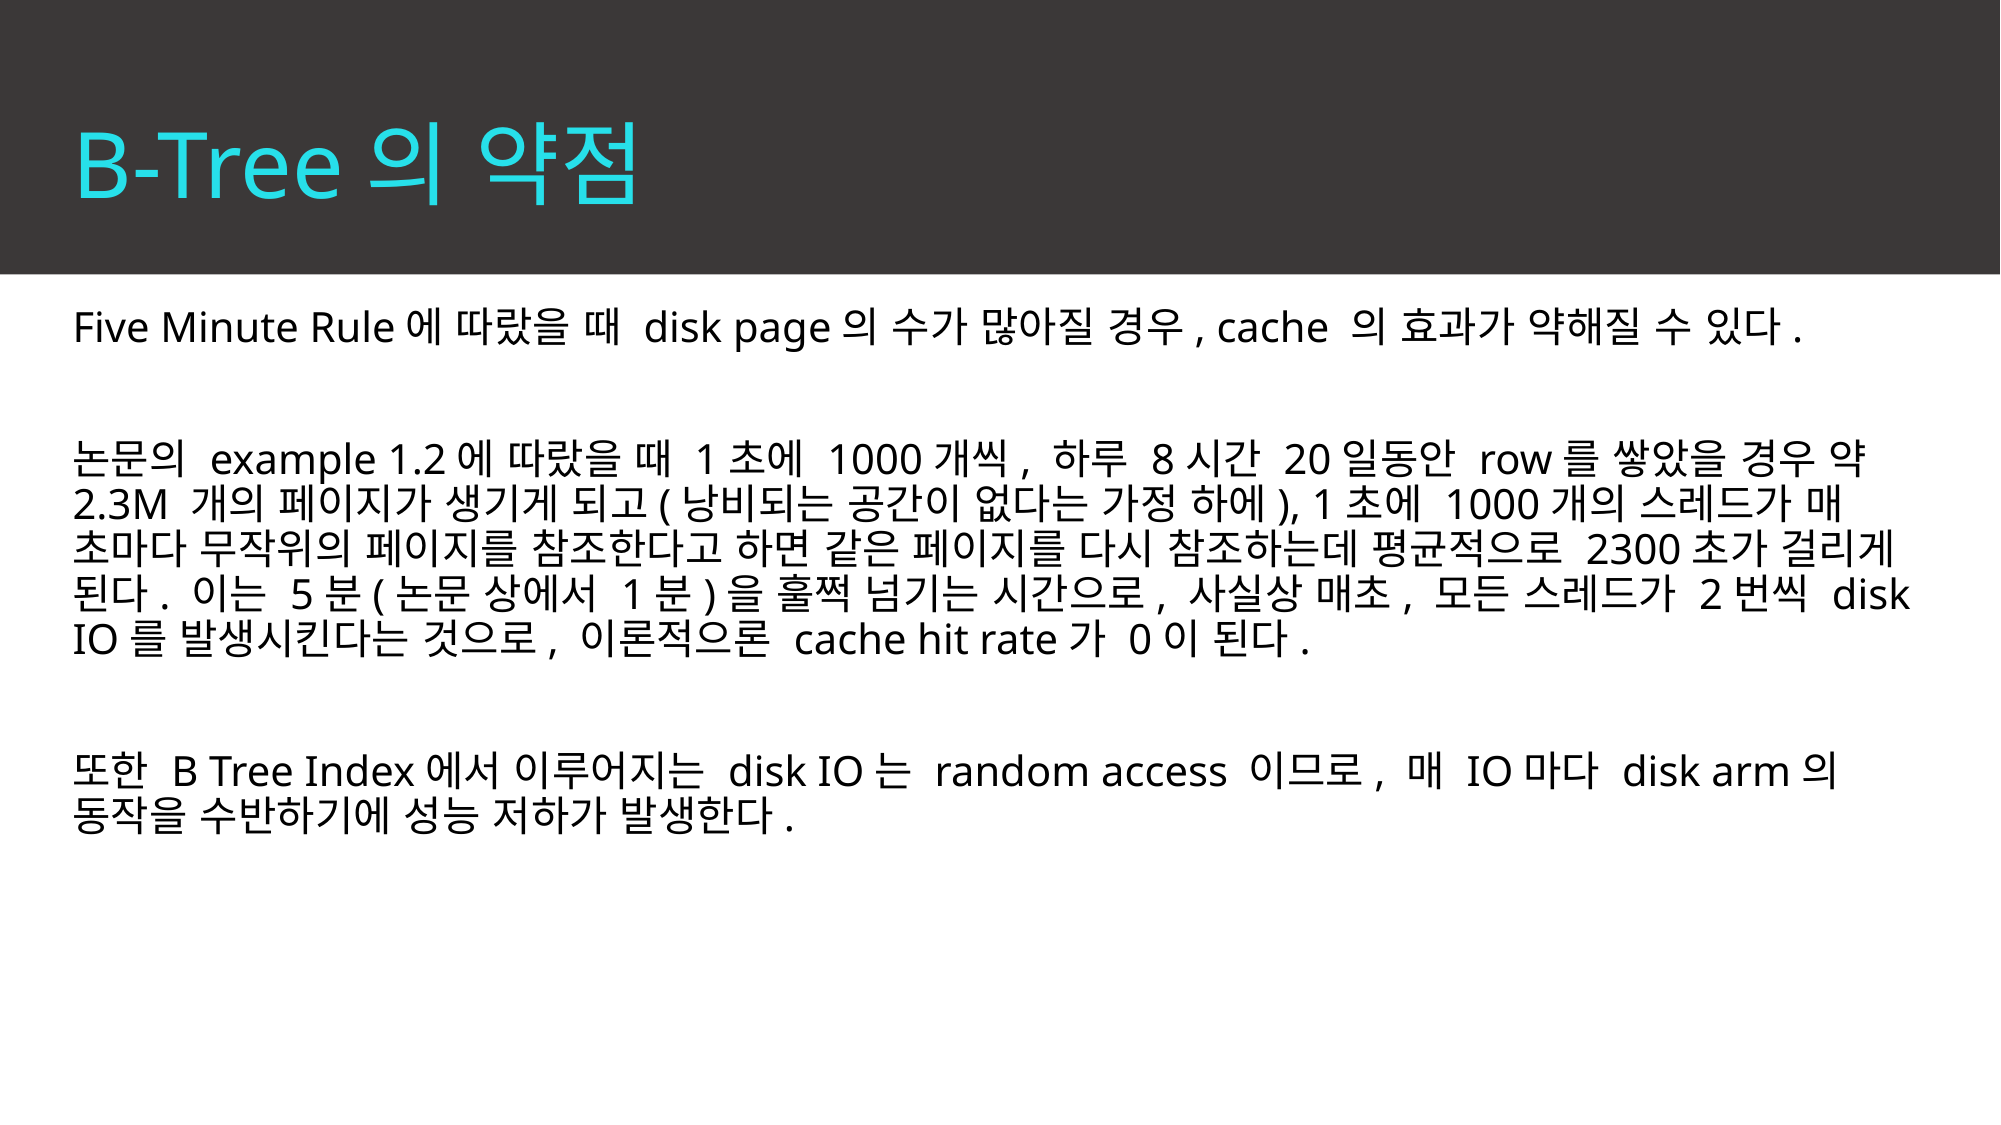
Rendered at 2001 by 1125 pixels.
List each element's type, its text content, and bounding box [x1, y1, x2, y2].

title B-Tree의 약점 [57, 59, 1863, 278]
list Five Minute Rule에 따랐을 때 disk page의 수가 많아질 경우, cache 의 효과가 약해질 수 있다. 논문의 example 1.2에 따랐을 때 1초에 1000개씩, 하루 8시간 20일동안 row를 쌓았을 경우 약 2.3M 개의 페이지가 생기게 되고(낭비되는 공간이 없다는 가정 하에), 1초에 1000개의 스레드가 매 초마다 무작위의 페이지를 참조한다고 하면 같은 페이지를 다시 참조하는데 평균적으로 2300초가 걸리게 된다. 이는 5분(논문 상에서 1분)을 훌쩍 넘기는 시간으로, 사실상 매초, 모든 스레드가 2번씩 disk IO를 발생시킨다는 것으로, 이론적으론 cache hit rate가 0이 된다. 또한 B Tree Index에서 이루어지는 disk IO는 random access 이므로, 매 IO마다 disk arm의 동작을 수반하기에 성능 저하가 발생한다. [57, 299, 1946, 1089]
